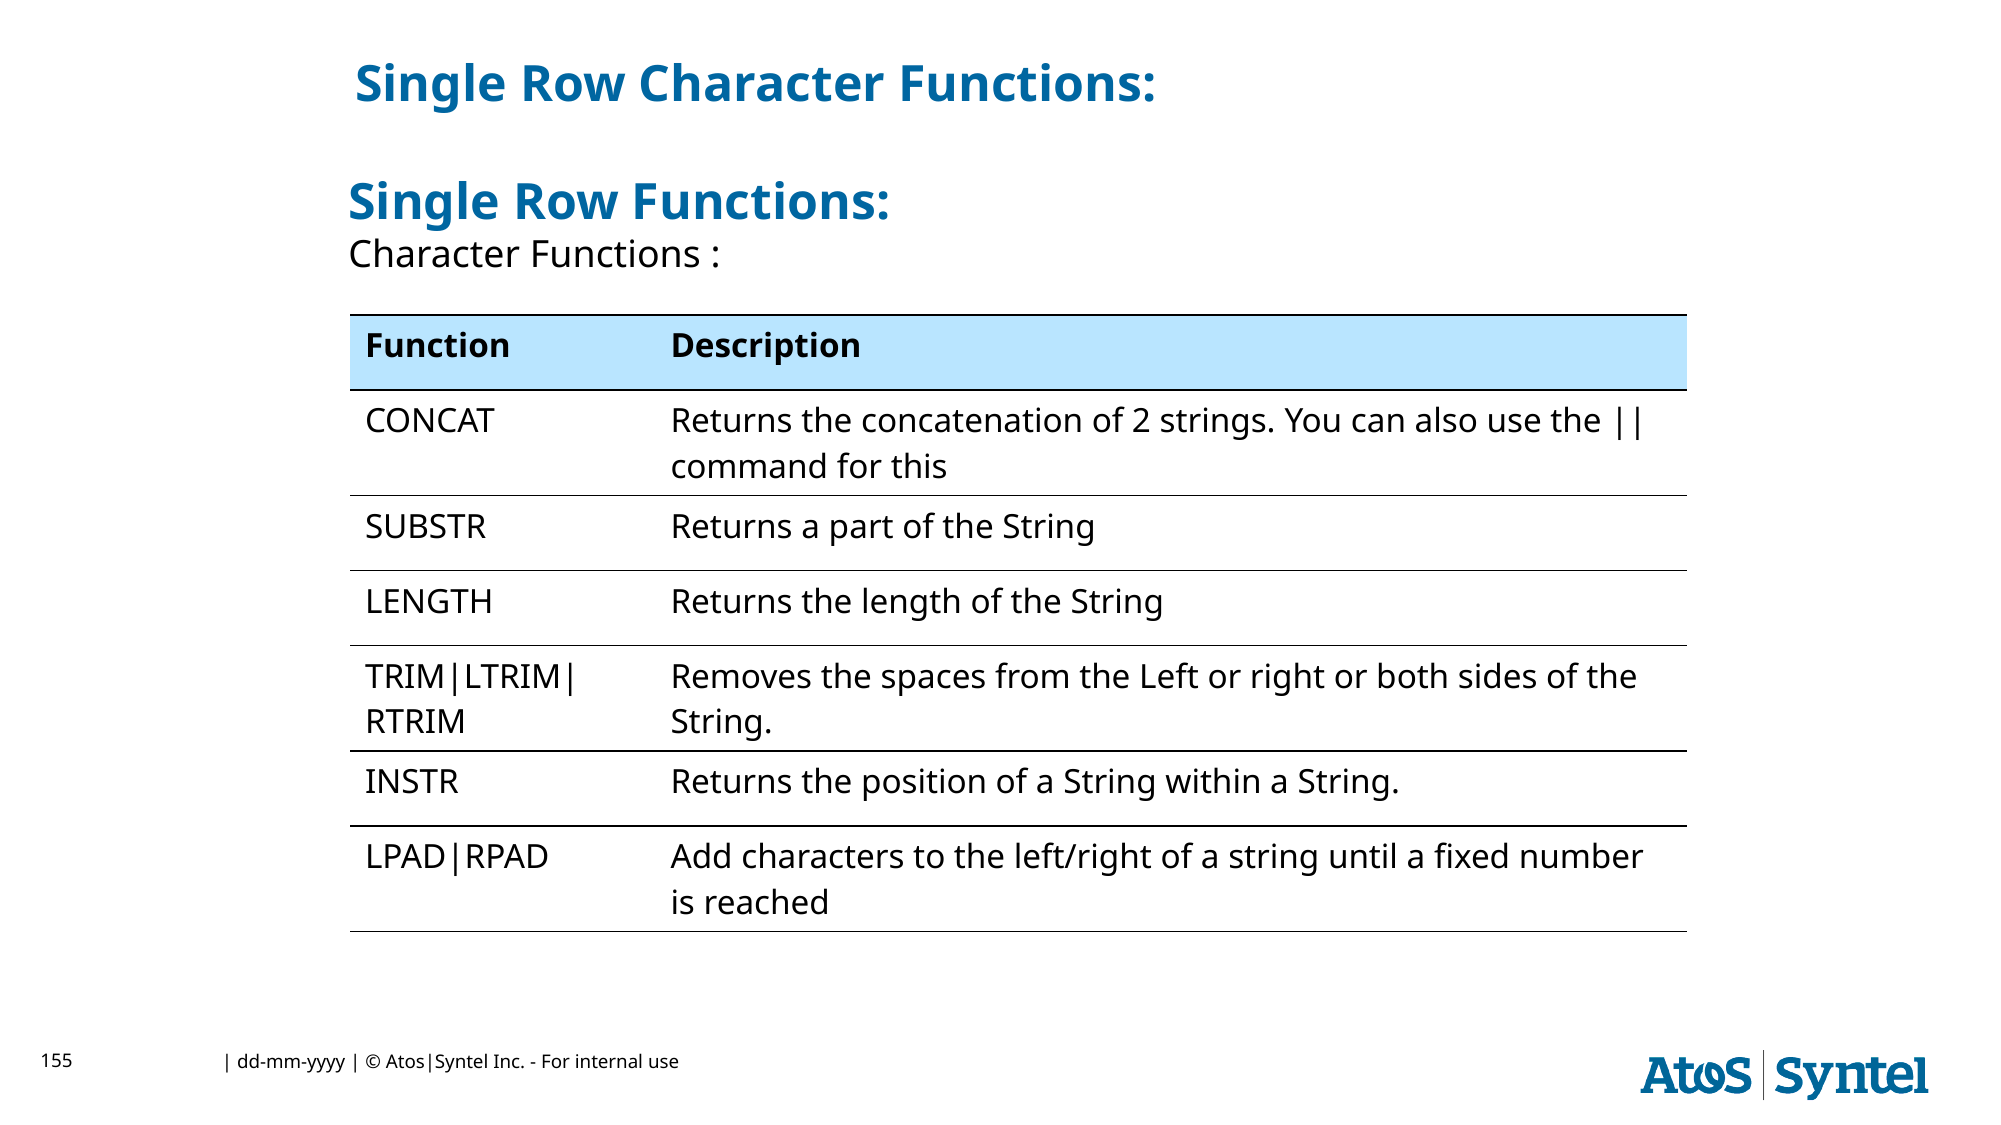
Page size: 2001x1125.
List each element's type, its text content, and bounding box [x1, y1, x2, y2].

title Single Row Character Functions: [340, 43, 1712, 160]
table_header Description [656, 316, 1687, 389]
list Single Row Functions: Character Functions : [333, 162, 1671, 1050]
table_cell LENGTH [350, 571, 656, 645]
table_cell Add characters to the left/right of a string until a fixed number is reached [656, 827, 1687, 931]
table_cell Returns the length of the String [656, 571, 1687, 645]
picture [1603, 1019, 1965, 1125]
table_cell CONCAT [350, 391, 656, 495]
table_cell Returns the position of a String within a String. [656, 752, 1687, 825]
table_cell INSTR [350, 752, 656, 825]
table_header Function [350, 316, 656, 389]
table_cell TRIM|LTRIM|RTRIM [350, 646, 656, 750]
table_cell Returns a part of the String [656, 496, 1687, 570]
table_cell LPAD|RPAD [350, 827, 656, 931]
table_cell SUBSTR [350, 496, 656, 570]
table_cell Removes the spaces from the Left or right or both sides of the String. [656, 646, 1687, 750]
table_cell Returns the concatenation of 2 strings. You can also use the || command for this [656, 391, 1687, 495]
